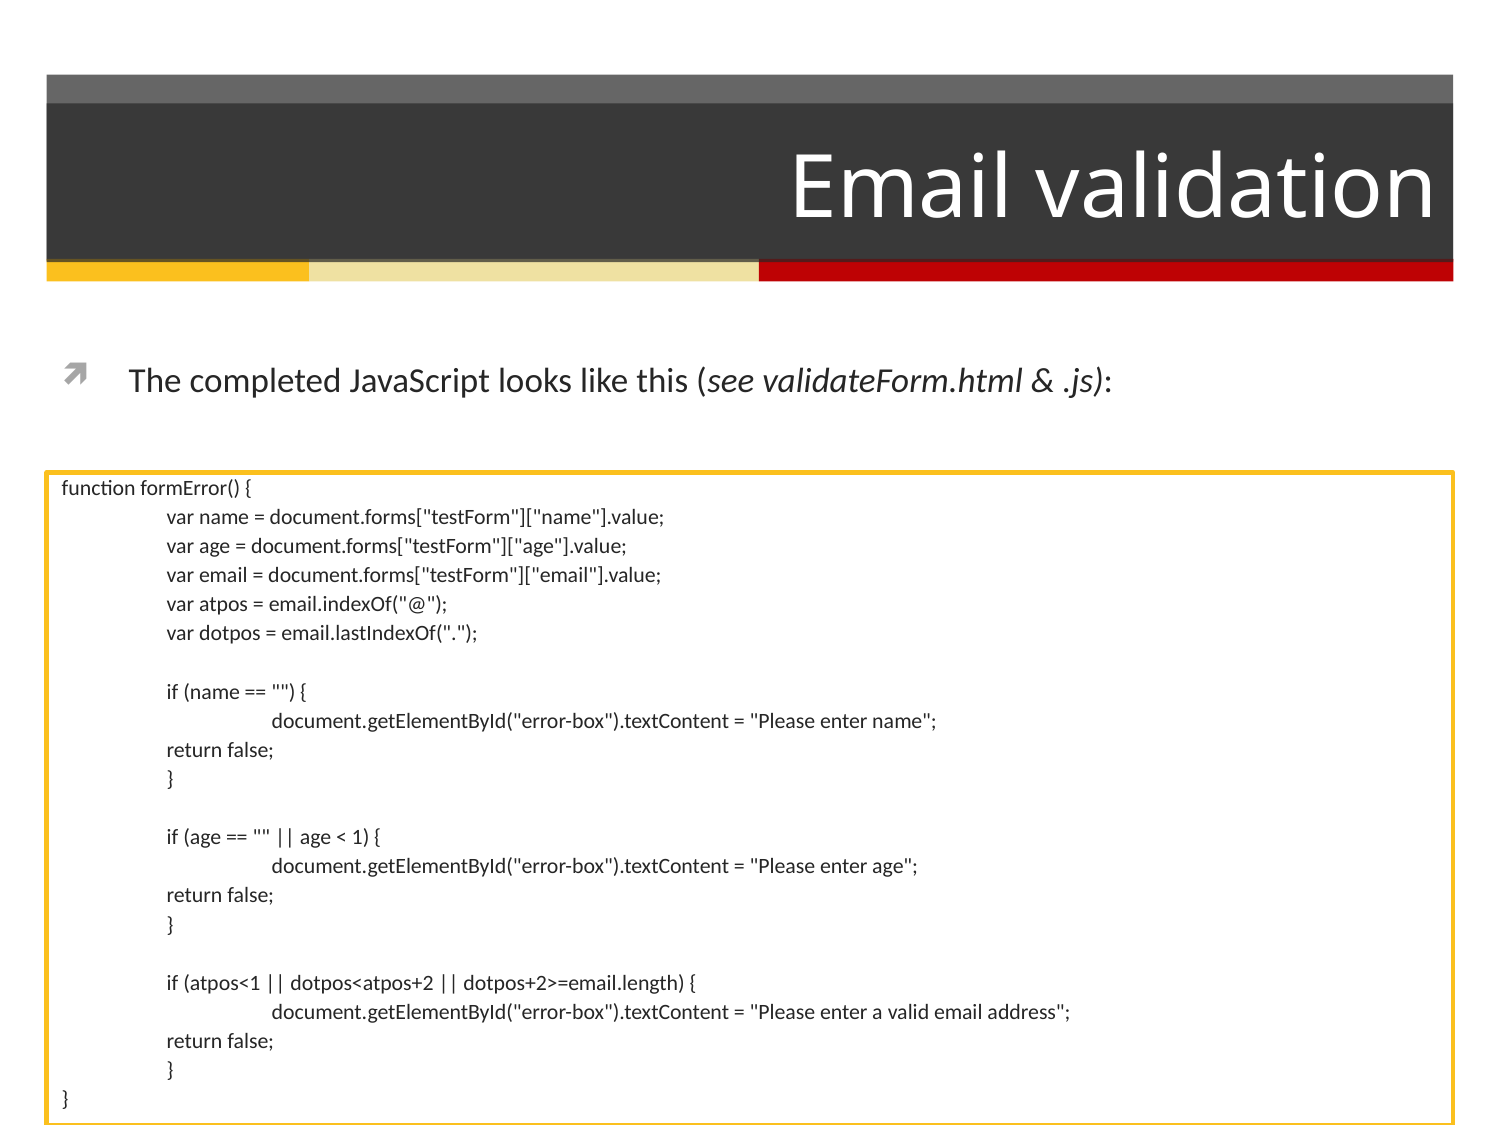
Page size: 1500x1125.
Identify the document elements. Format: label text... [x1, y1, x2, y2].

list The completed JavaScript looks like this (see validateForm.html & .js): function formError() { var name = document.forms["testForm"]["name"].value; var age = document.forms["testForm"]["age"].value; var email = document.forms["testForm"]["email"].value; var atpos = email.indexOf("@"); var dotpos = email.lastIndexOf("."); if (name == "") { document.getElementById("error-box").textContent = "Please enter name"; return false; } if (age == "" || age < 1) { document.getElementById("error-box").textContent = "Please enter age"; return false; } if (atpos<1 || dotpos<atpos+2 || dotpos+2>=email.length) { document.getElementById("error-box").textContent = "Please enter a valid email address"; return false; } } [46, 350, 1454, 470]
text_box [44, 470, 1455, 1125]
title Email validation [46, 103, 1454, 263]
